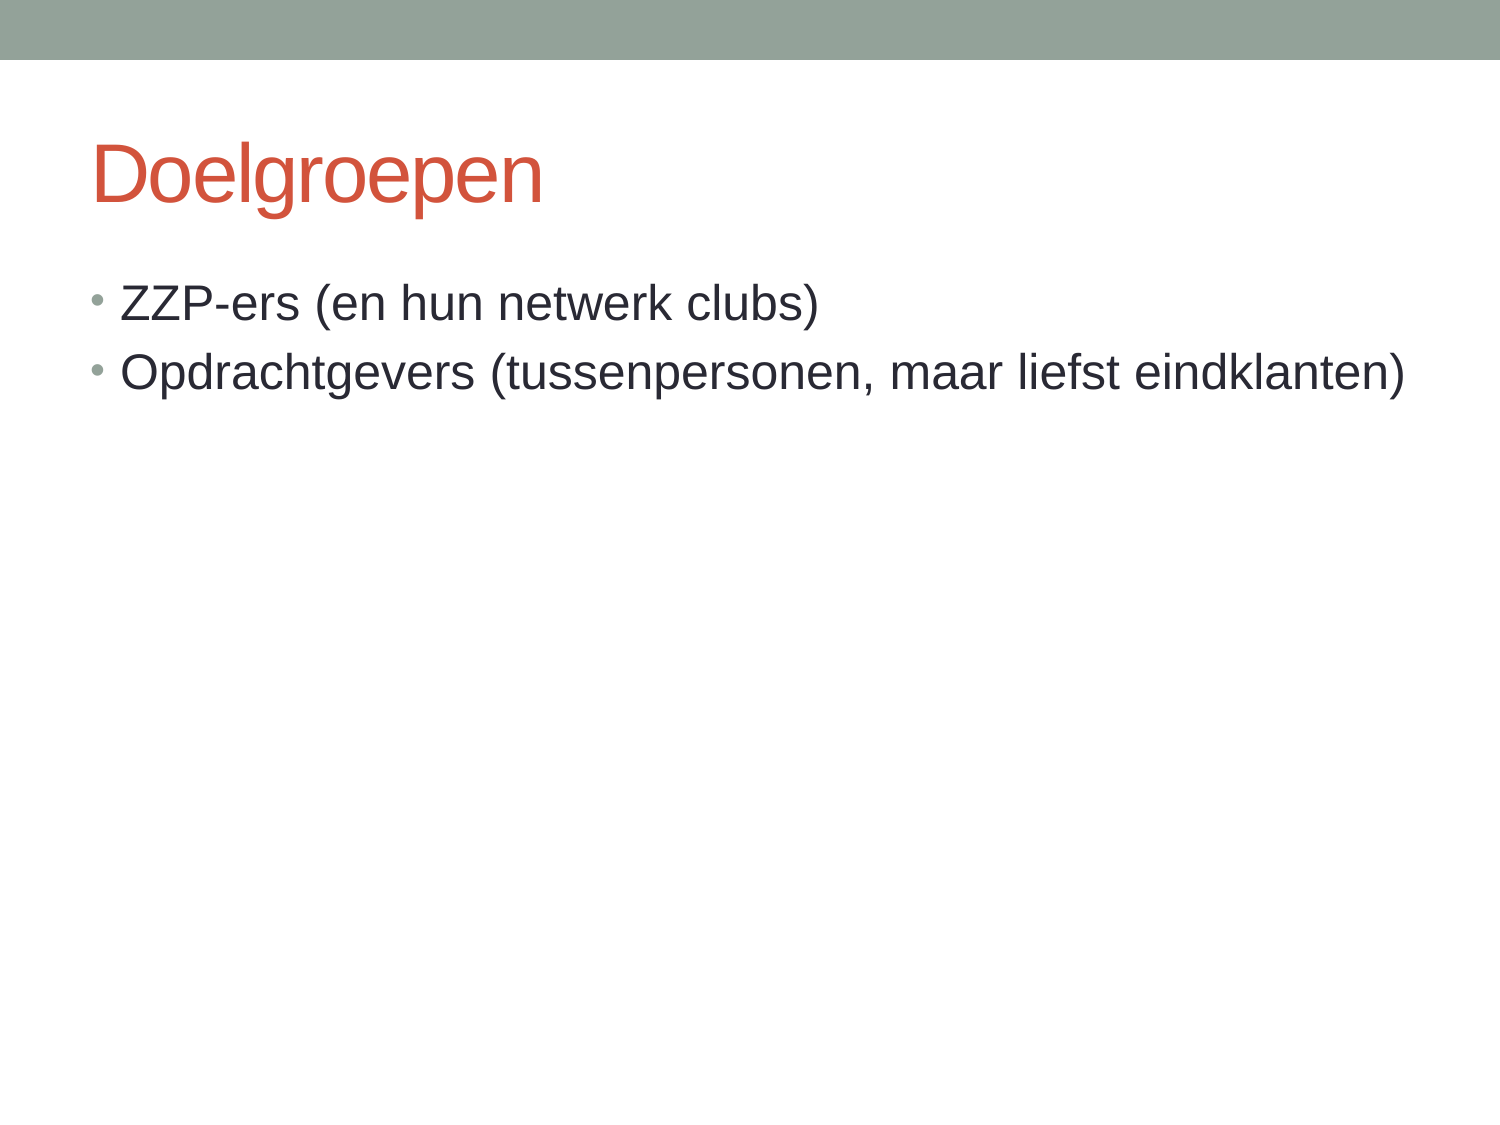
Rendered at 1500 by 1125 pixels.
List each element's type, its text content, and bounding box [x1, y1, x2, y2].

title Doelgroepen [75, 87, 1425, 250]
list ZZP-ers (en hun netwerk clubs) Opdrachtgevers (tussenpersonen, maar liefst eindklanten) [75, 262, 1425, 1063]
